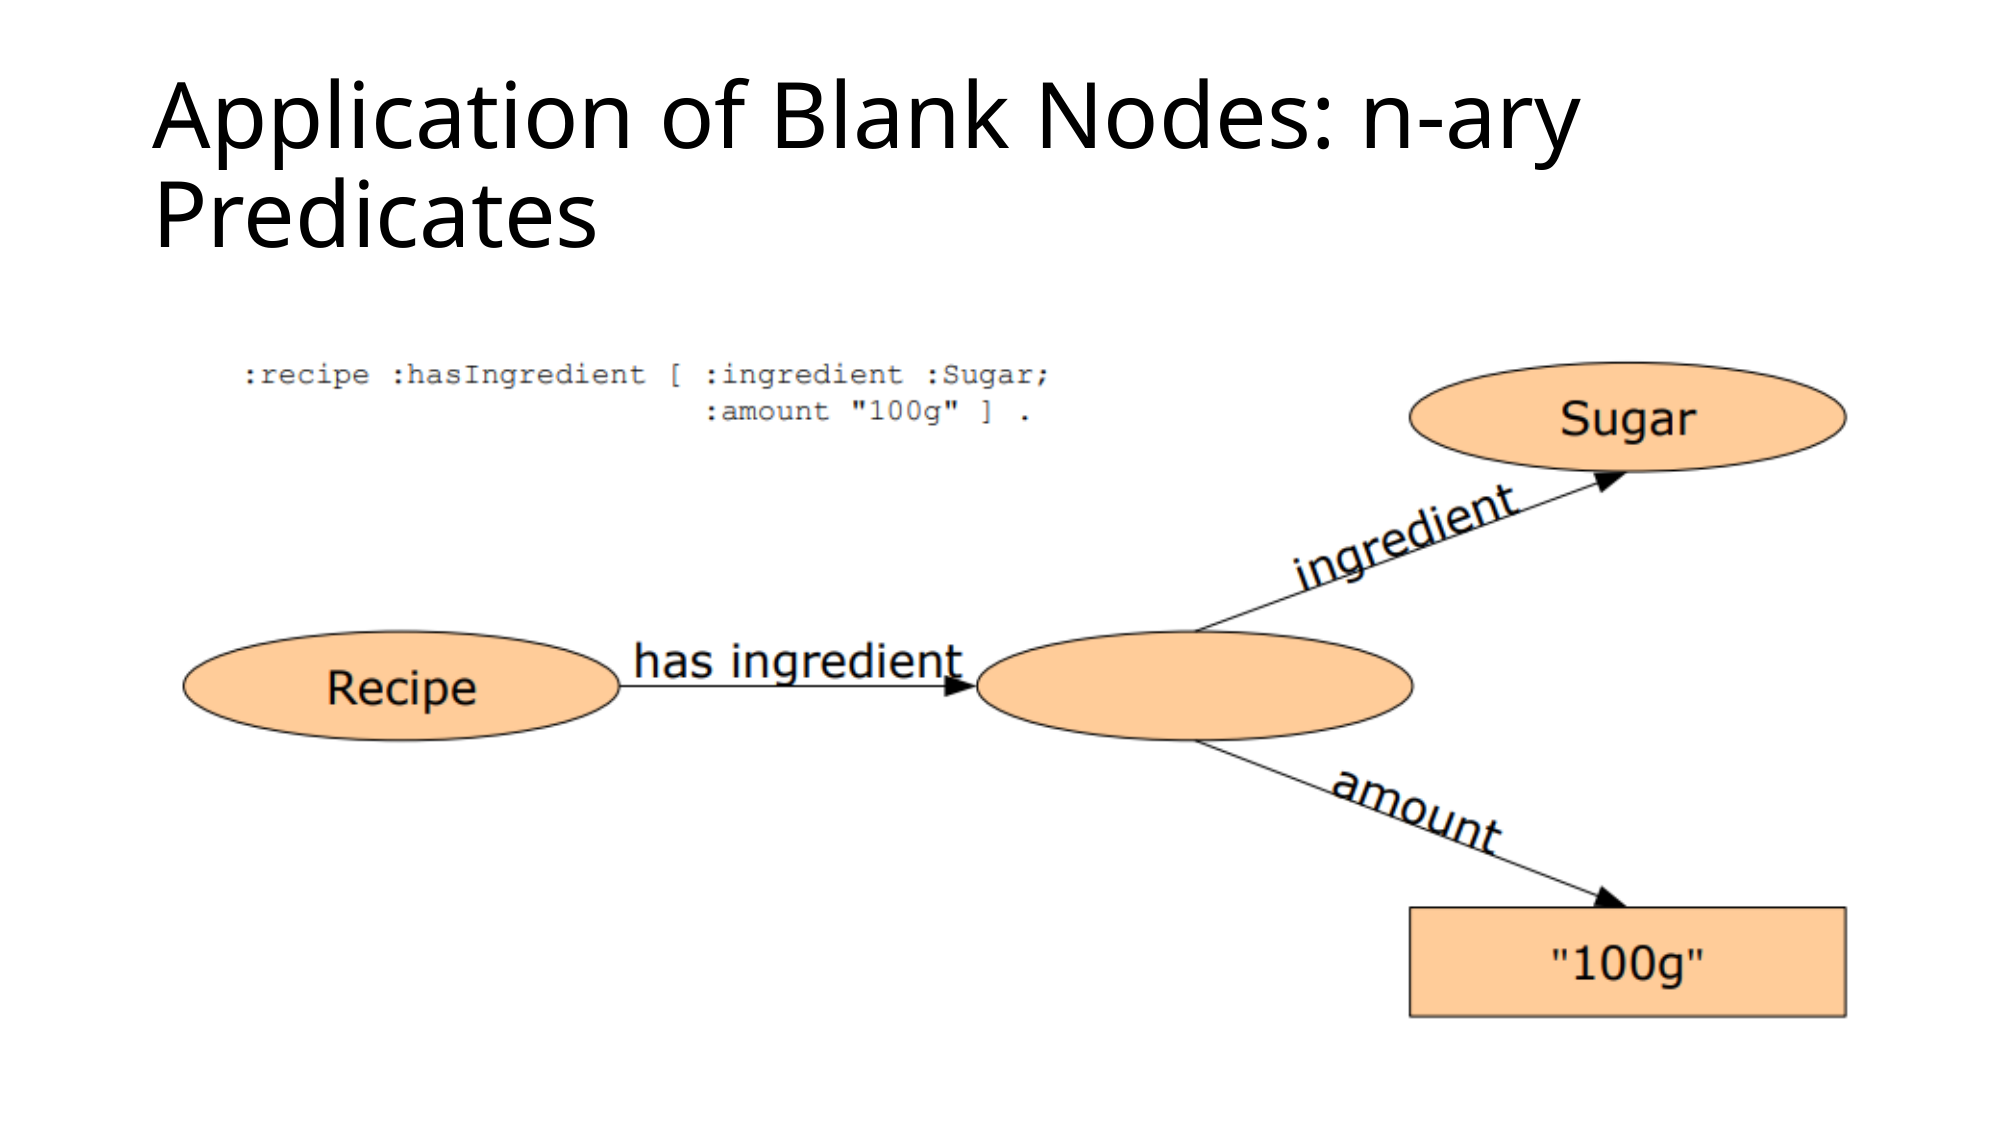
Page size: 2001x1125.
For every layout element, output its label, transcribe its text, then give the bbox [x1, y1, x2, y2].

title Application of Blank Nodes: n-ary Predicates [137, 59, 1863, 278]
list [162, 344, 1863, 1032]
